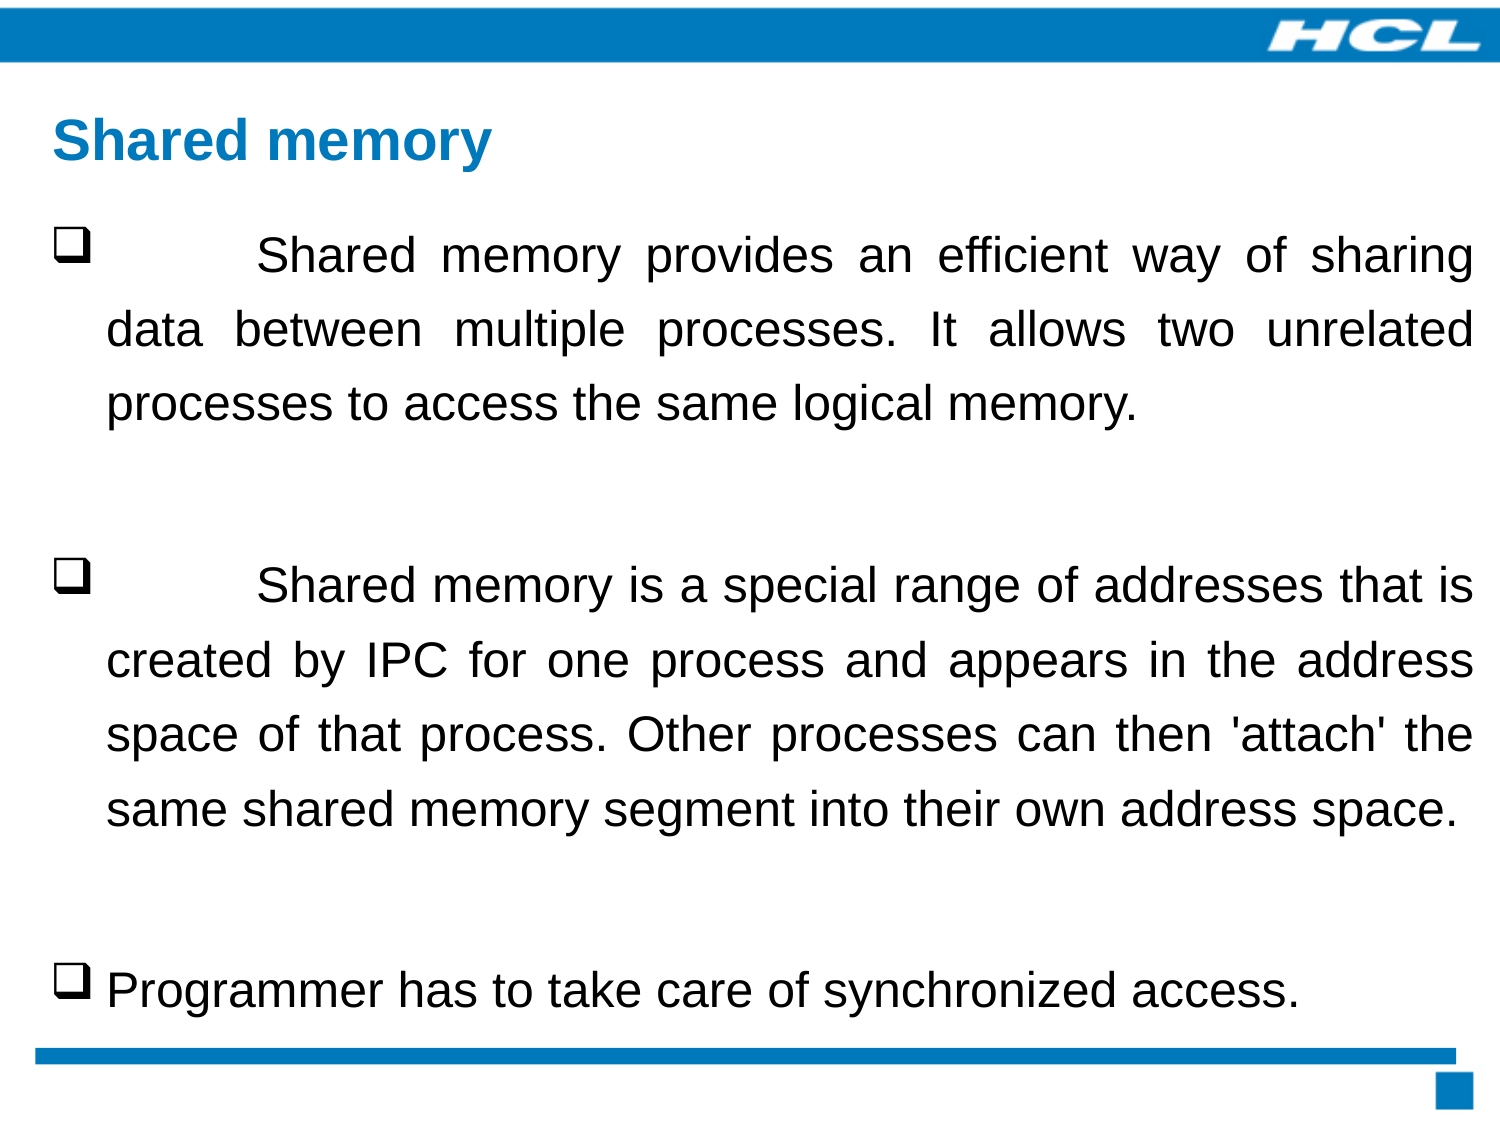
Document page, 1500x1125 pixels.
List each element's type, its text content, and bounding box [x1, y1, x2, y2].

list Shared memory provides an efficient way of sharing data between multiple processes. It allows two unrelated processes to access the same logical memory. Shared memory is a special range of addresses that is created by IPC for one process and appears in the address space of that process. Other processes can then 'attach' the same shared memory segment into their own address space. Programmer has to take care of synchronized access. [49, 207, 1476, 1038]
picture [0, 62, 1500, 1125]
title Shared memory [37, 77, 1389, 163]
picture [0, 0, 1500, 59]
